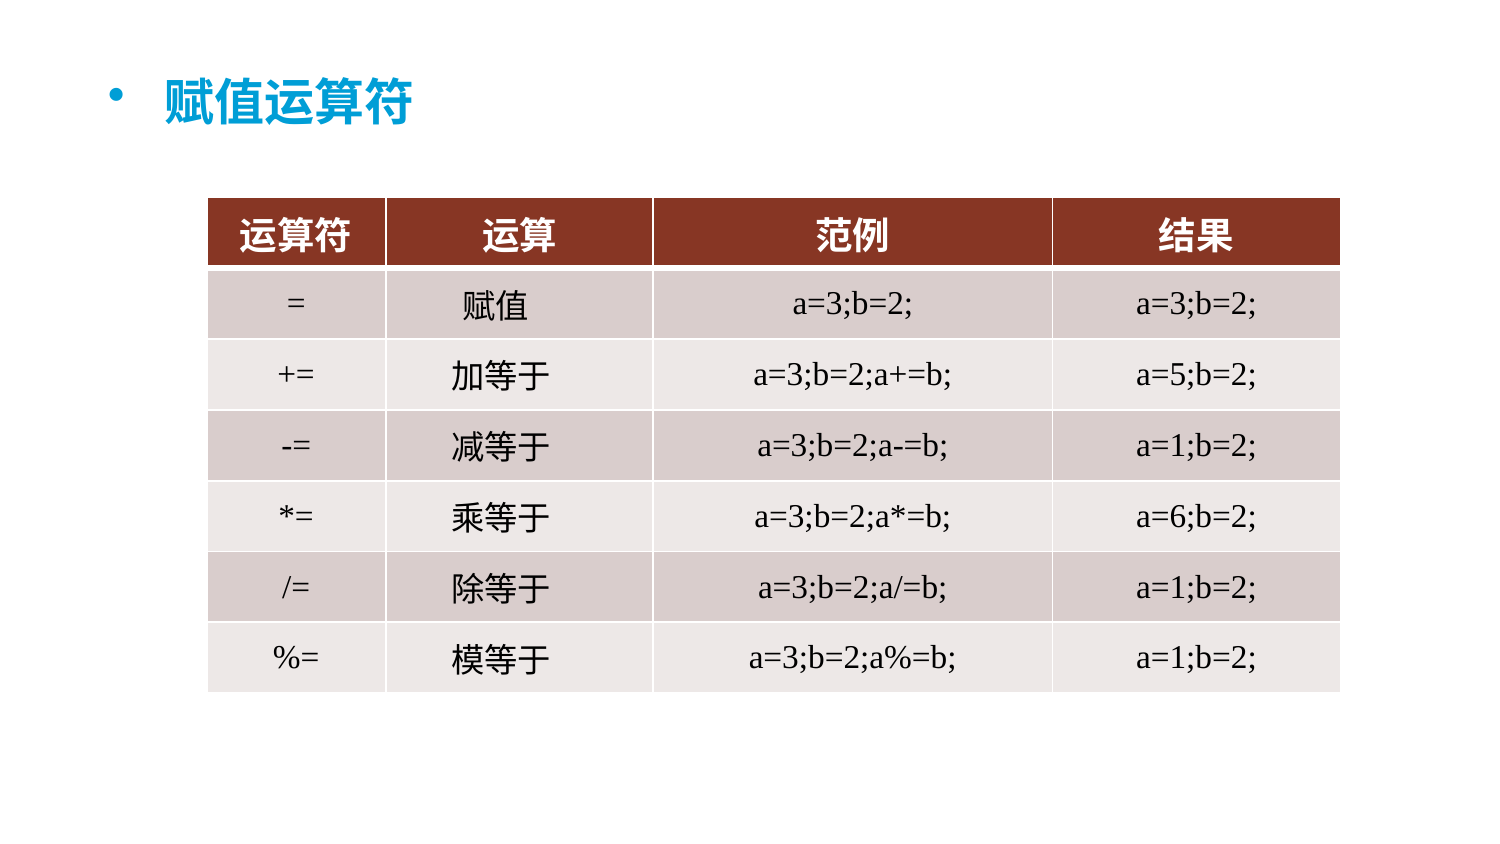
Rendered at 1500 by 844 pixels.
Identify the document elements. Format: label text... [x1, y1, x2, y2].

table_cell a=3;b=2;a%=b; [654, 623, 1052, 692]
table_cell a=3;b=2;a+=b; [654, 340, 1052, 409]
table_cell %= [208, 623, 385, 692]
table_cell a=3;b=2;a-=b; [654, 411, 1052, 480]
table_cell a=1;b=2; [1053, 552, 1340, 621]
table_cell 赋值 [387, 271, 652, 338]
table_header 运算符 [208, 198, 385, 265]
table_header 运算 [387, 198, 652, 265]
table_cell 加等于 [387, 340, 652, 409]
table_header 结果 [1053, 198, 1340, 265]
table_cell += [208, 340, 385, 409]
table_cell 减等于 [387, 411, 652, 480]
table_cell /= [208, 552, 385, 621]
table_cell a=1;b=2; [1053, 411, 1340, 480]
table_cell a=1;b=2; [1053, 623, 1340, 692]
table_cell 乘等于 [387, 482, 652, 551]
table_cell a=3;b=2; [1053, 271, 1340, 338]
table_cell a=5;b=2; [1053, 340, 1340, 409]
table_cell a=3;b=2;a*=b; [654, 482, 1052, 551]
table_cell a=3;b=2;a/=b; [654, 552, 1052, 621]
text_box 赋值运算符 [93, 32, 430, 138]
table_header 范例 [654, 198, 1052, 265]
table_cell = [208, 271, 385, 338]
table_cell a=3;b=2; [654, 271, 1052, 338]
table_cell *= [208, 482, 385, 551]
table_cell 模等于 [387, 623, 652, 692]
table_cell a=6;b=2; [1053, 482, 1340, 551]
table_cell -= [208, 411, 385, 480]
table_cell 除等于 [387, 552, 652, 621]
